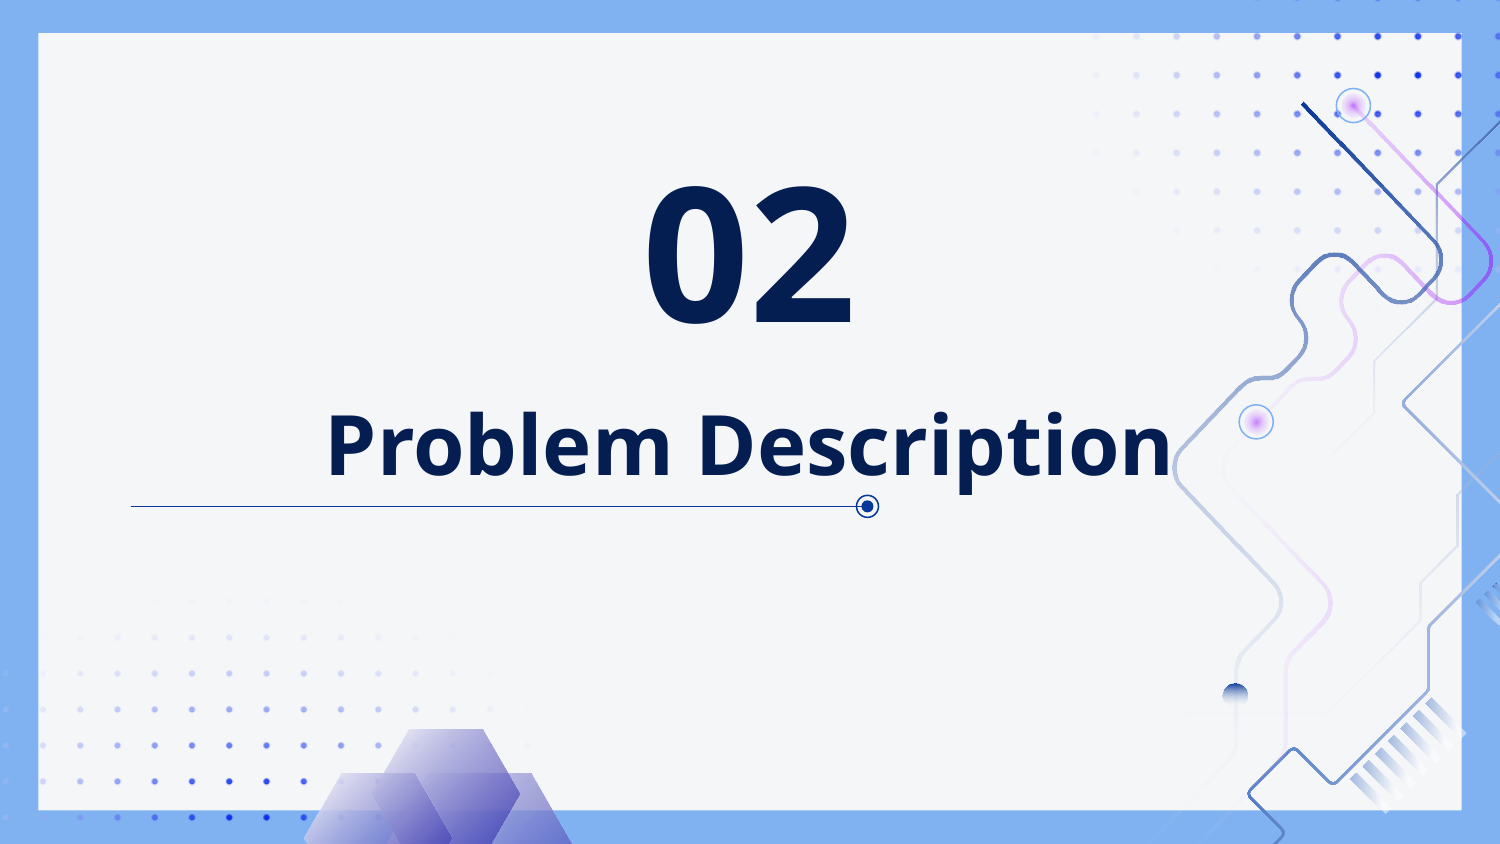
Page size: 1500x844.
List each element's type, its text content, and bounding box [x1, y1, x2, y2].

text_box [1063, 0, 1500, 844]
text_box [0, 549, 583, 844]
title Problem Description [245, 357, 1058, 508]
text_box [130, 495, 879, 518]
title 02 [600, 138, 900, 357]
